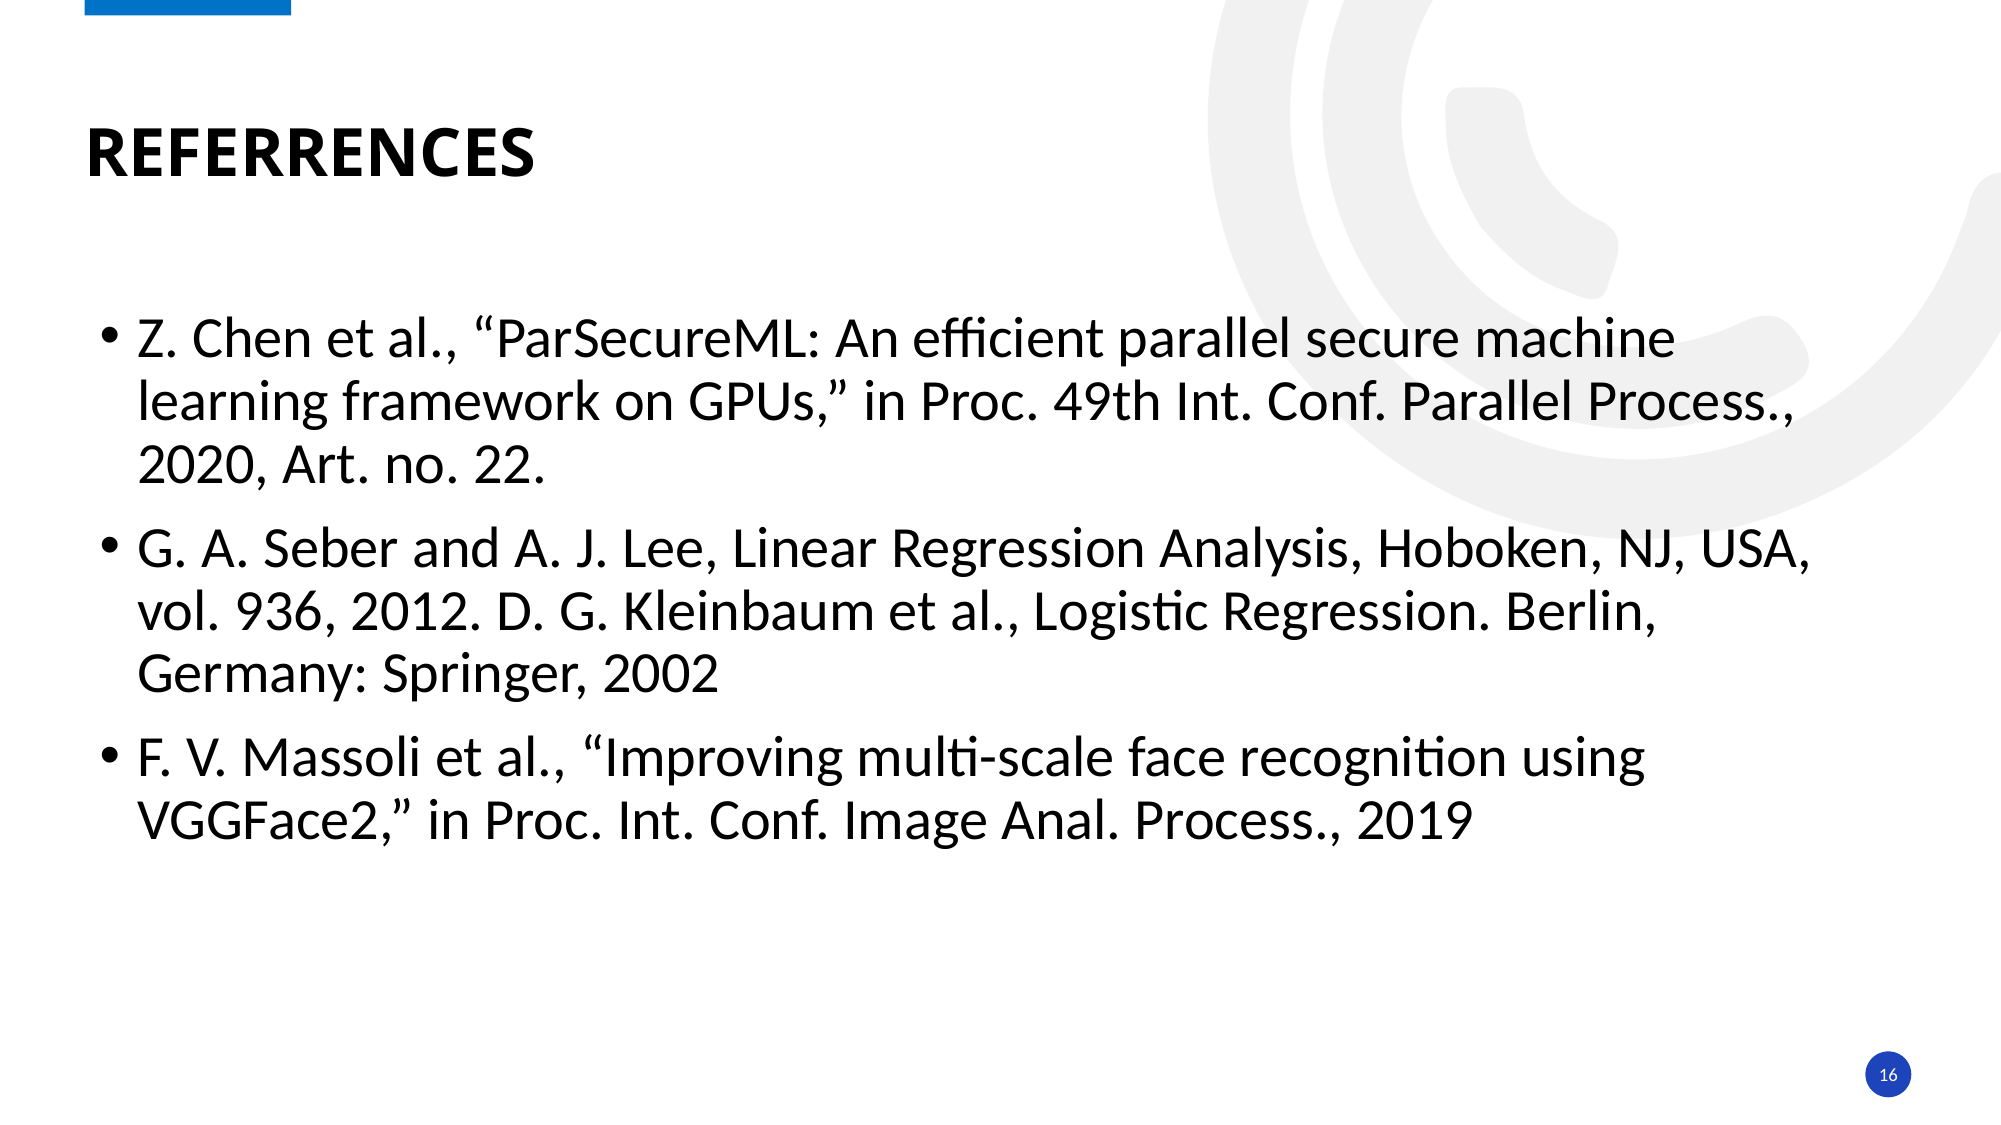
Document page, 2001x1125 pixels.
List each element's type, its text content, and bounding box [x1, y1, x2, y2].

slide_number 16 [1864, 1059, 1913, 1090]
title Referrences [84, 40, 1914, 192]
list Z. Chen et al., “ParSecureML: An efficient parallel secure machine learning framework on GPUs,” in Proc. 49th Int. Conf. Parallel Process., 2020, Art. no. 22. G. A. Seber and A. J. Lee, Linear Regression Analysis, Hoboken, NJ, USA, vol. 936, 2012. D. G. Kleinbaum et al., Logistic Regression. Berlin, Germany: Springer, 2002 F. V. Massoli et al., “Improving multi-scale face recognition using VGGFace2,” in Proc. Int. Conf. Image Anal. Process., 2019 [84, 299, 1863, 1014]
